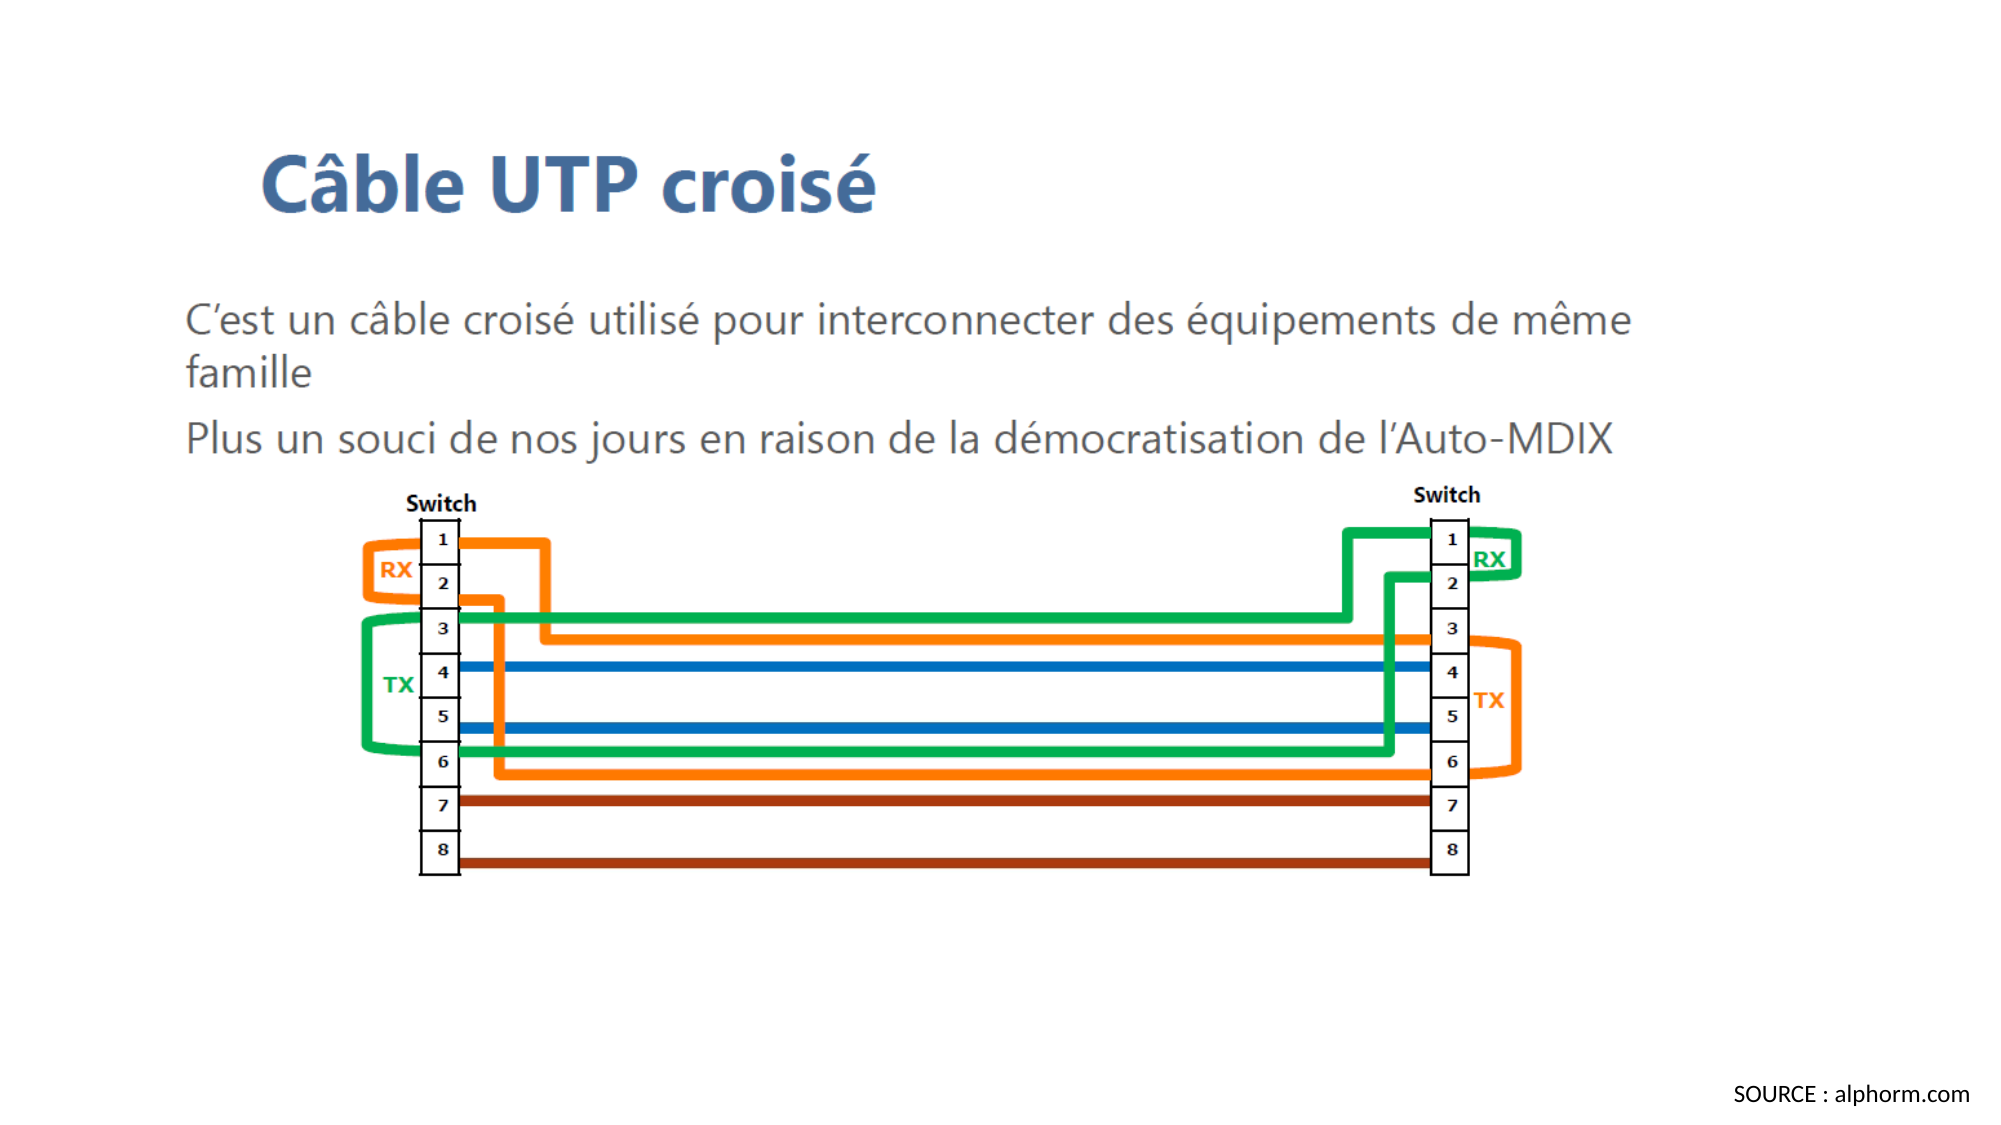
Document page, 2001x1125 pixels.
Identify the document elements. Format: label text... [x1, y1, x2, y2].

picture [140, 111, 1807, 986]
text_box SOURCE : alphorm.com [1719, 1070, 1986, 1115]
